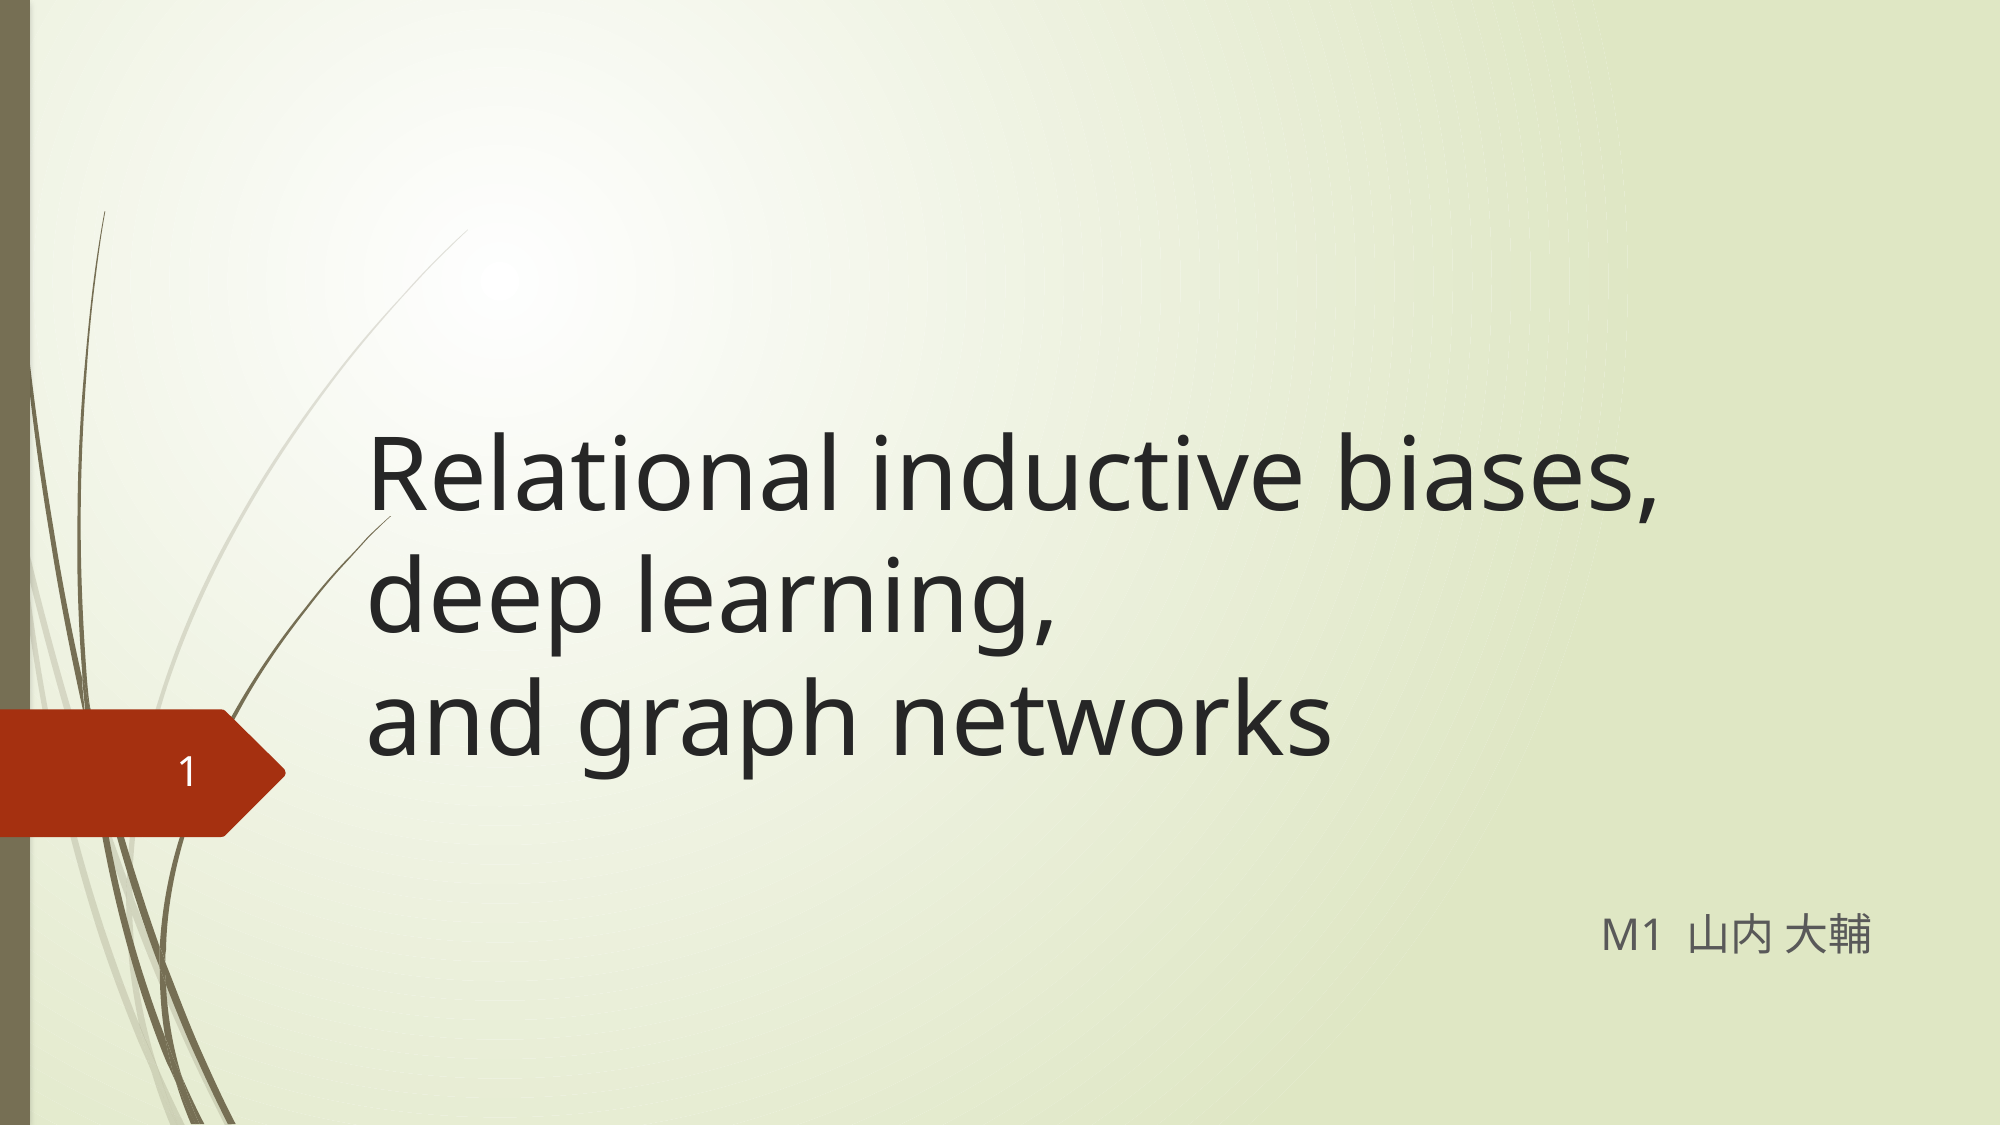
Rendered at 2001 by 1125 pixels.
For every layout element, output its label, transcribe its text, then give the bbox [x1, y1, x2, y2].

title Relational inductive biases, deep learning, and graph networks [350, 399, 1976, 784]
subtitle M1 山内 大輔 [424, 783, 1888, 969]
slide_number 1 [87, 743, 216, 803]
